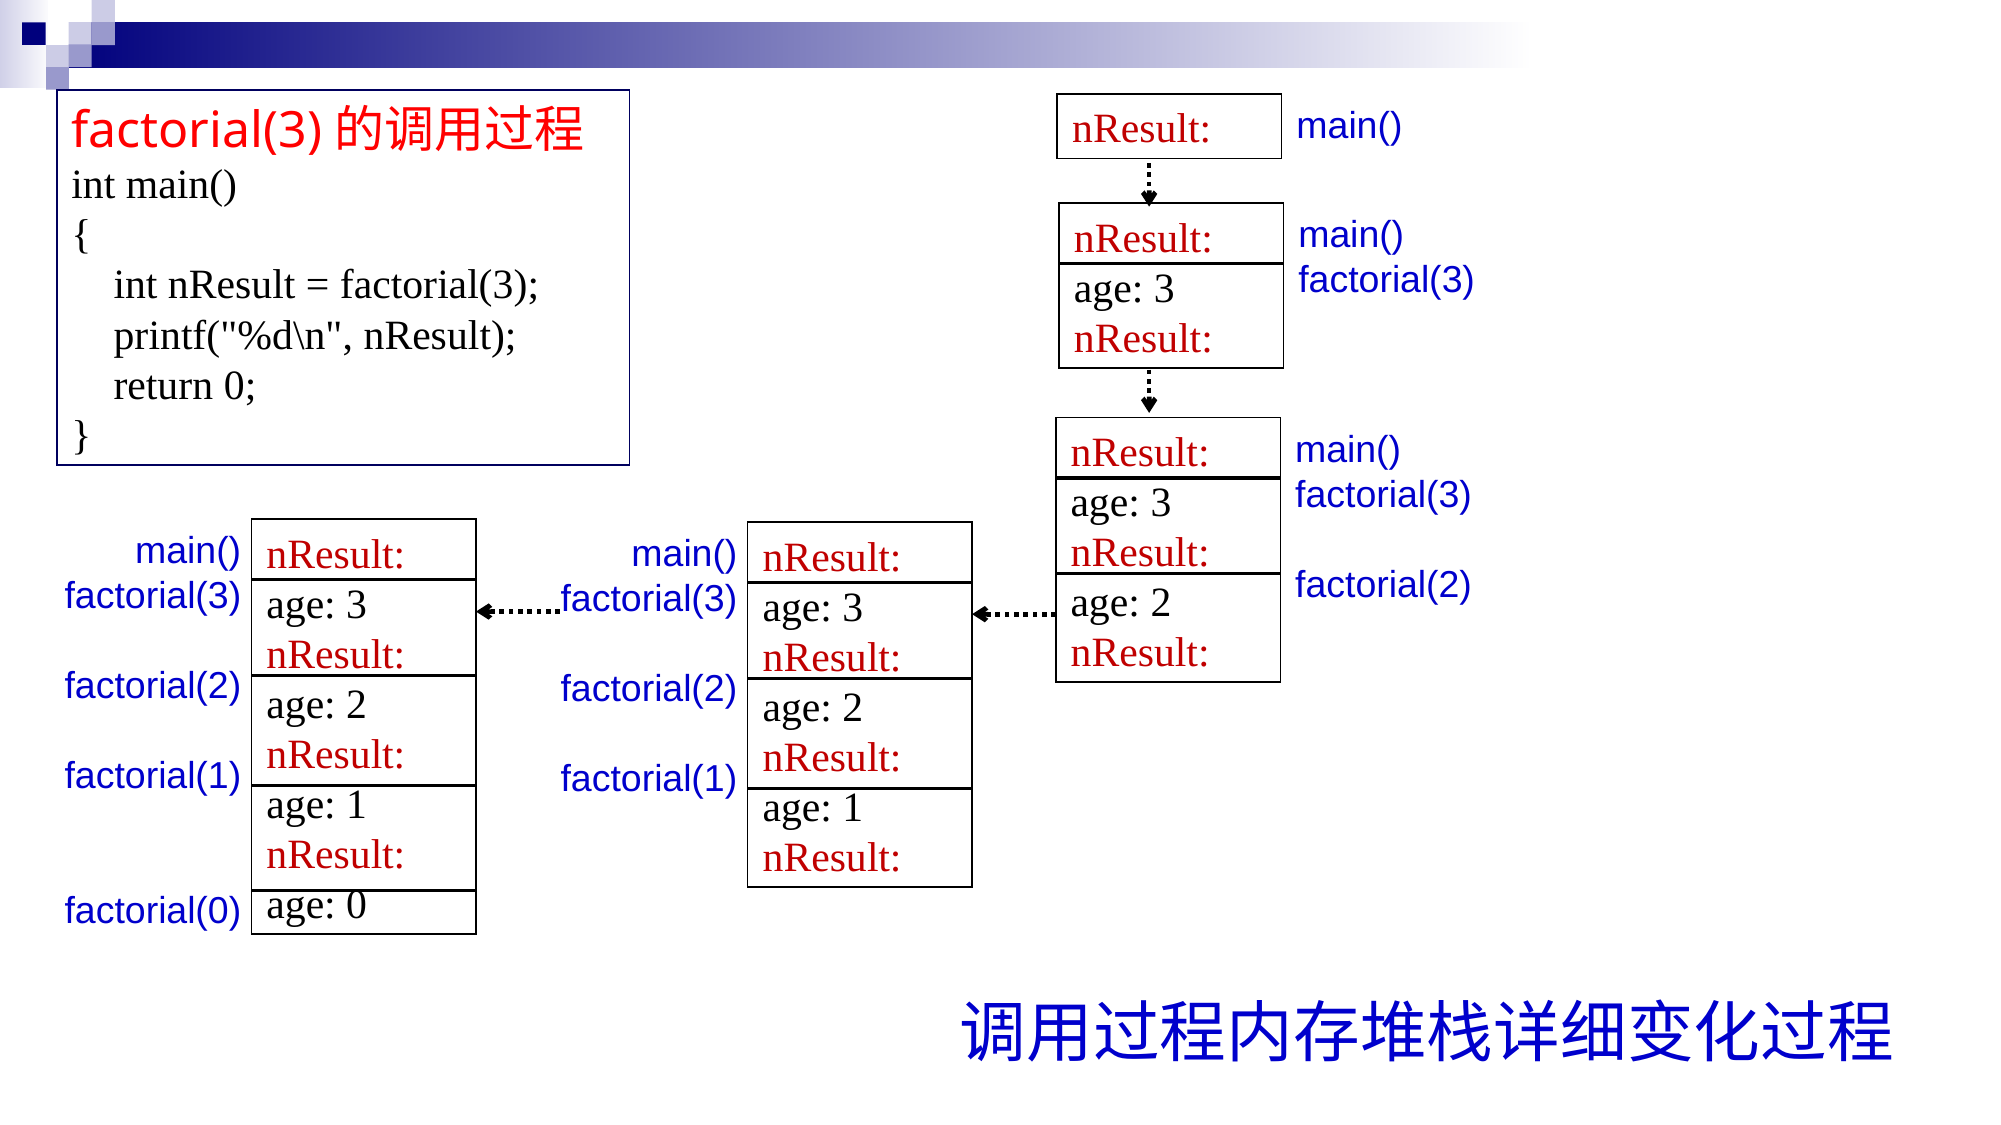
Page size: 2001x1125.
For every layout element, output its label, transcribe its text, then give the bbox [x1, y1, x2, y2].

text_box nResult: age: 3 nResult: age: 2 nResult: age: 1 nResult: age: 0 [256, 896, 476, 934]
text_box main() factorial(3) factorial(2) factorial(1) factorial(0) [15, 519, 256, 939]
text_box nResult: age: 3 nResult: age: 2 nResult: [1055, 485, 1280, 572]
text_box main() factorial(3) factorial(2) factorial(1) [511, 521, 753, 807]
text_box nResult: age: 3 nResult: age: 2 nResult: age: 1 nResult: [753, 588, 973, 678]
text_box factorial(3)的调用过程 int main() { int nResult = factorial(3); printf("%d\n", nResult); return 0; } [56, 89, 630, 465]
text_box nResult: age: 3 nResult: age: 2 nResult: [1055, 417, 1280, 476]
text_box nResult: age: 3 nResult: age: 2 nResult: age: 1 nResult: [753, 522, 973, 582]
text_box nResult: age: 3 nResult: age: 2 nResult: age: 1 nResult: age: 0 [256, 682, 476, 784]
text_box main() factorial(3) factorial(2) [1280, 417, 1552, 612]
text_box nResult: [1057, 93, 1282, 159]
text_box nResult: age: 3 nResult: [1059, 203, 1283, 262]
text_box nResult: age: 3 nResult: age: 2 nResult: age: 1 nResult: age: 0 [256, 791, 476, 889]
text_box nResult: age: 3 nResult: age: 2 nResult: age: 1 nResult: age: 0 [256, 519, 476, 578]
text_box nResult: age: 3 nResult: age: 2 nResult: age: 1 nResult: [747, 793, 973, 887]
text_box nResult: age: 3 nResult: age: 2 nResult: age: 1 nResult: age: 0 [256, 587, 476, 674]
text_box nResult: age: 3 nResult: age: 2 nResult: age: 1 nResult: [753, 684, 973, 788]
text_box main() [1281, 93, 1424, 154]
text_box 调用过程内存堆栈详细变化过程 [945, 982, 1910, 1078]
text_box nResult: age: 3 nResult: [1059, 270, 1284, 368]
text_box main() factorial(3) [1283, 202, 1556, 308]
text_box nResult: age: 3 nResult: age: 2 nResult: [1055, 580, 1281, 683]
